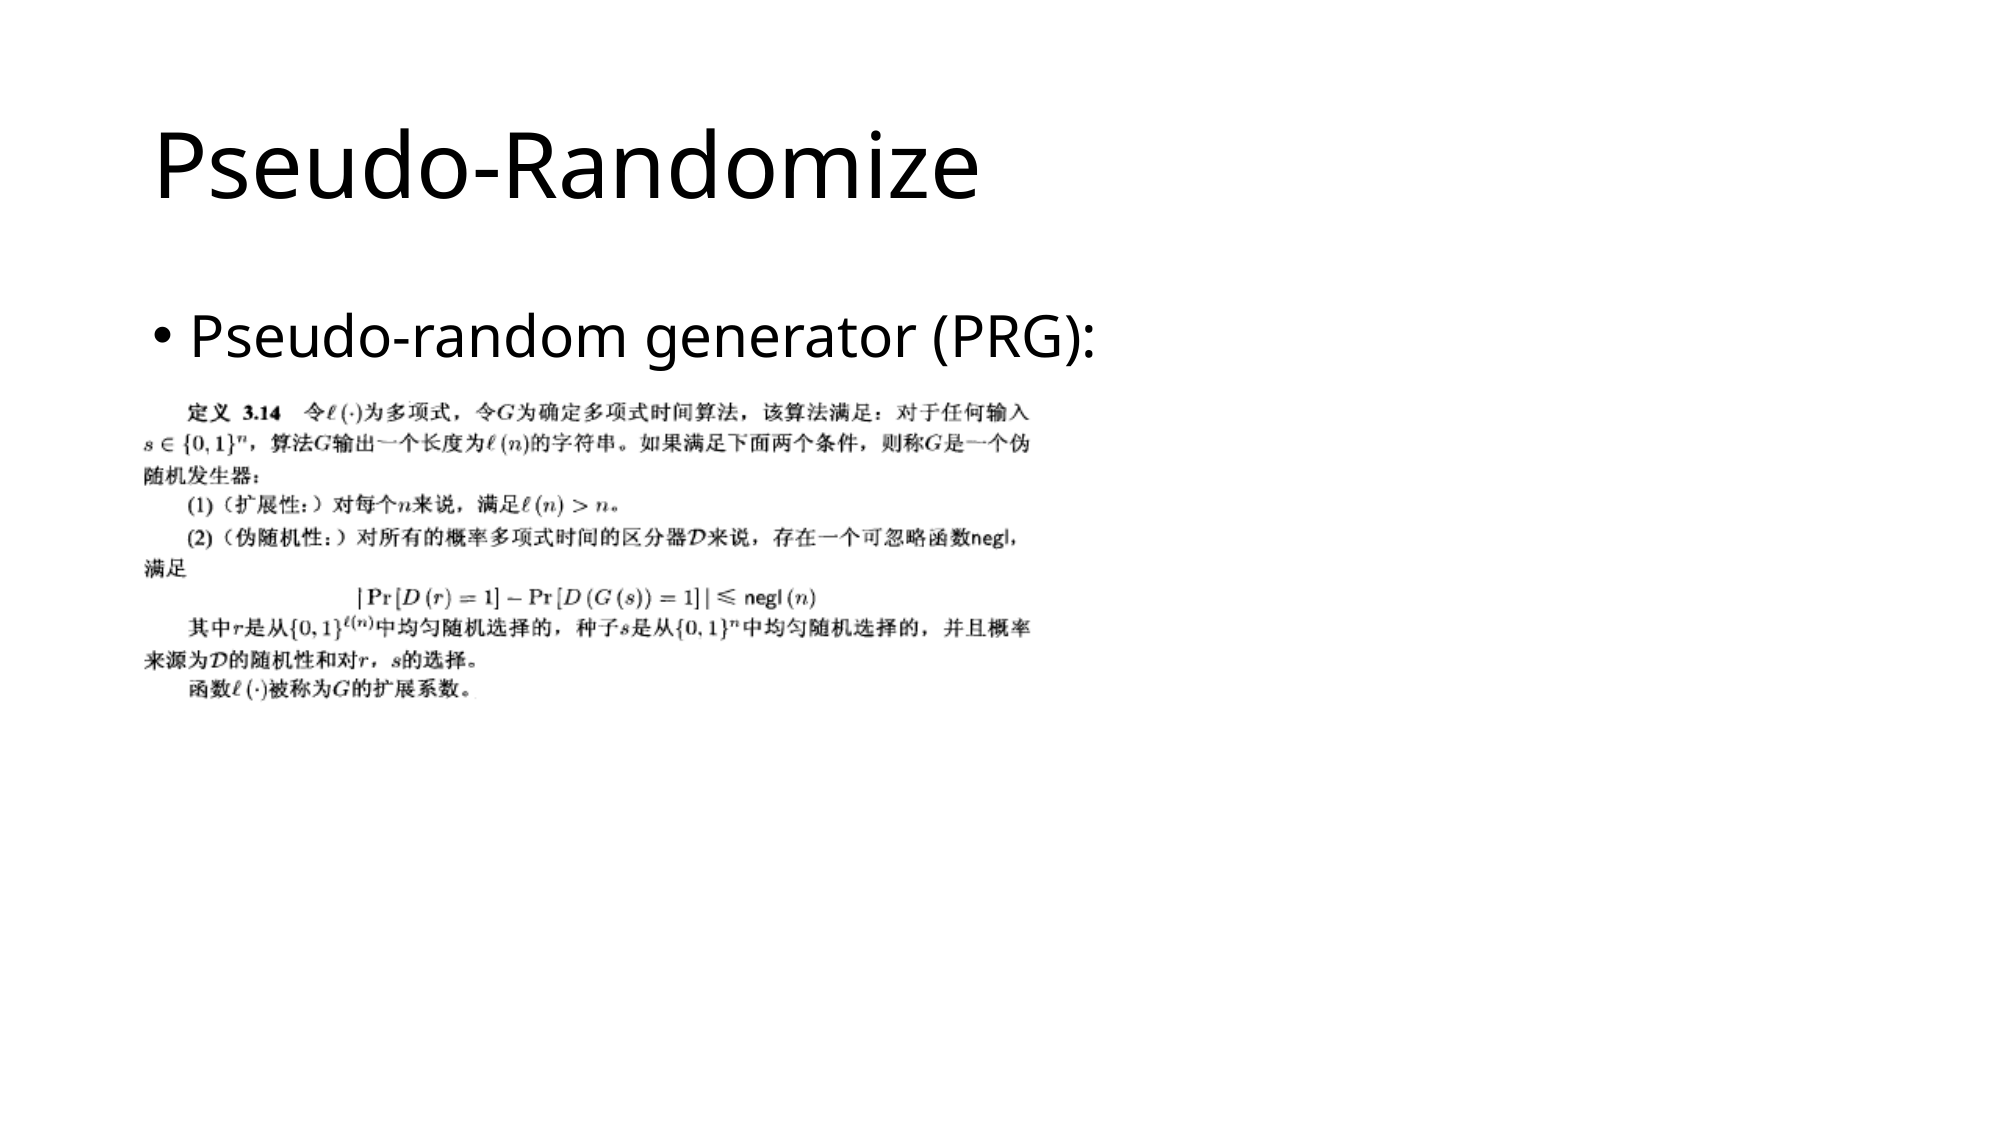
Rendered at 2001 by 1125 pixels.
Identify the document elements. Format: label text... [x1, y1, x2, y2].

list Pseudo-random generator (PRG): [137, 299, 1863, 1014]
title Pseudo-Randomize [137, 59, 1863, 278]
picture [137, 395, 1046, 707]
